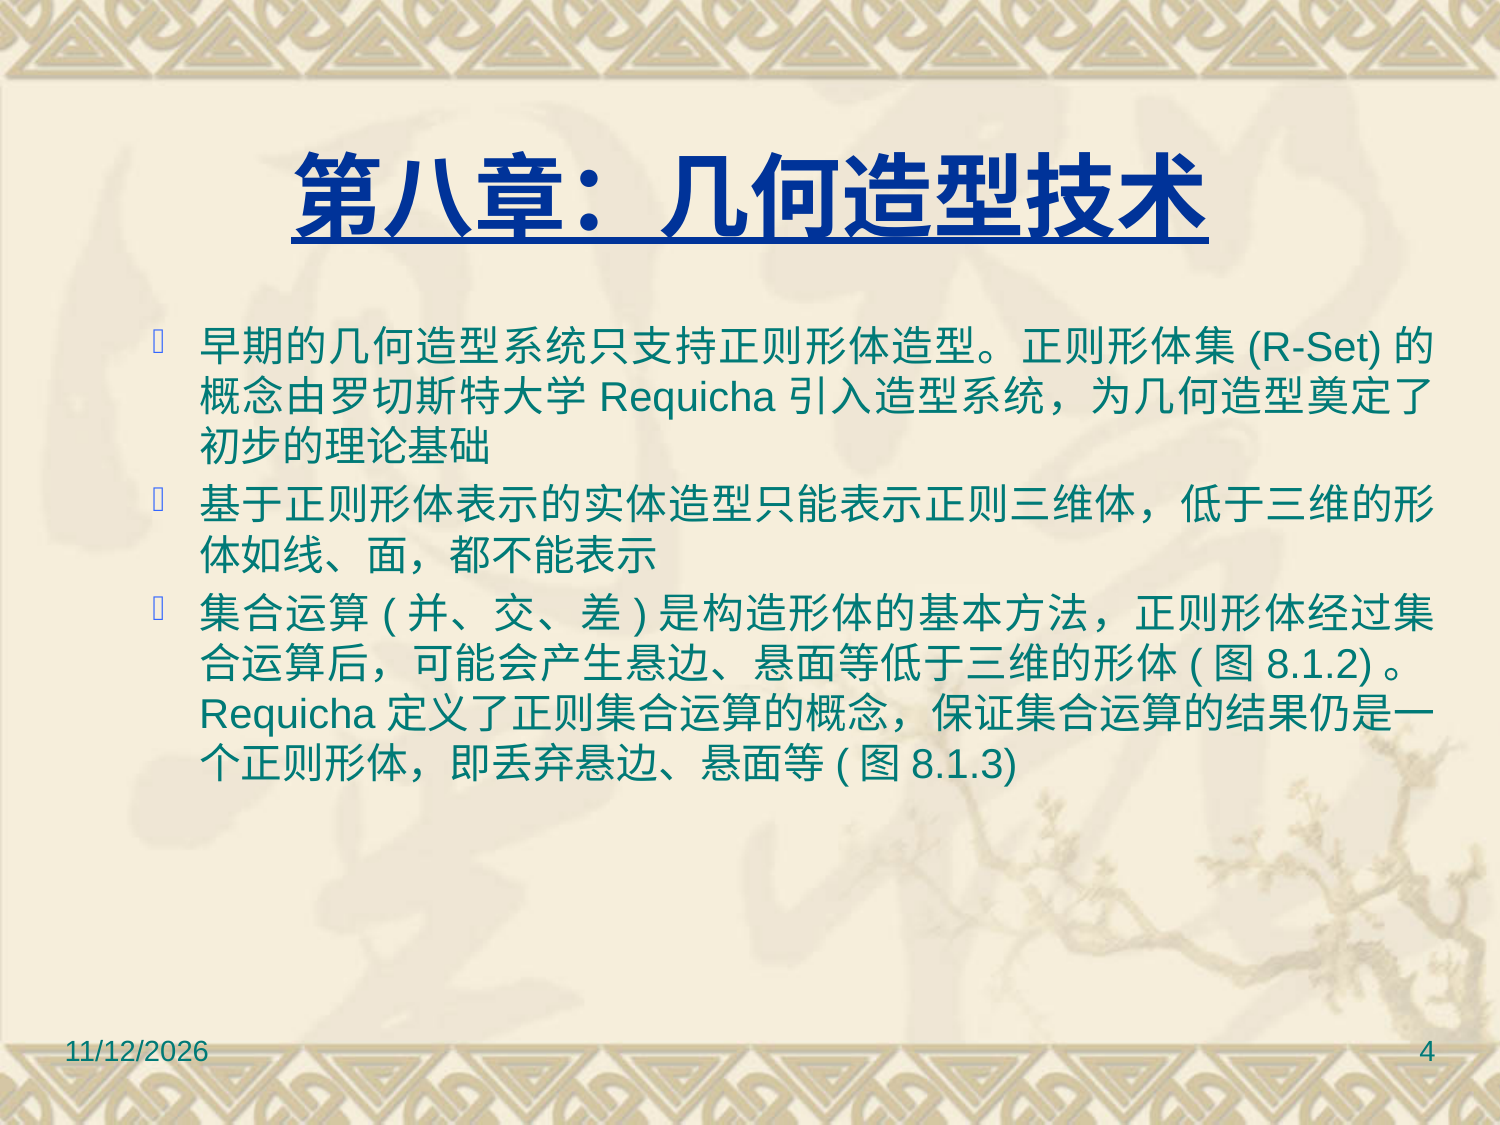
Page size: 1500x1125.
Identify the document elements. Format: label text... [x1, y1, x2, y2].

list 早期的几何造型系统只支持正则形体造型。正则形体集(R-Set)的概念由罗切斯特大学Requicha引入造型系统，为几何造型奠定了初步的理论基础 基于正则形体表示的实体造型只能表示正则三维体，低于三维的形体如线、面，都不能表示 集合运算(并、交、差)是构造形体的基本方法，正则形体经过集合运算后，可能会产生悬边、悬面等低于三维的形体(图8.1.2)。Requicha定义了正则集合运算的概念，保证集合运算的结果仍是一个正则形体，即丢弃悬边、悬面等(图8.1.3) [49, 312, 1451, 1001]
picture [0, 0, 1500, 1125]
title 第八章：几何造型技术 [49, 99, 1451, 288]
slide_number 4 [1074, 1024, 1451, 1103]
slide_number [49, 1024, 425, 1103]
